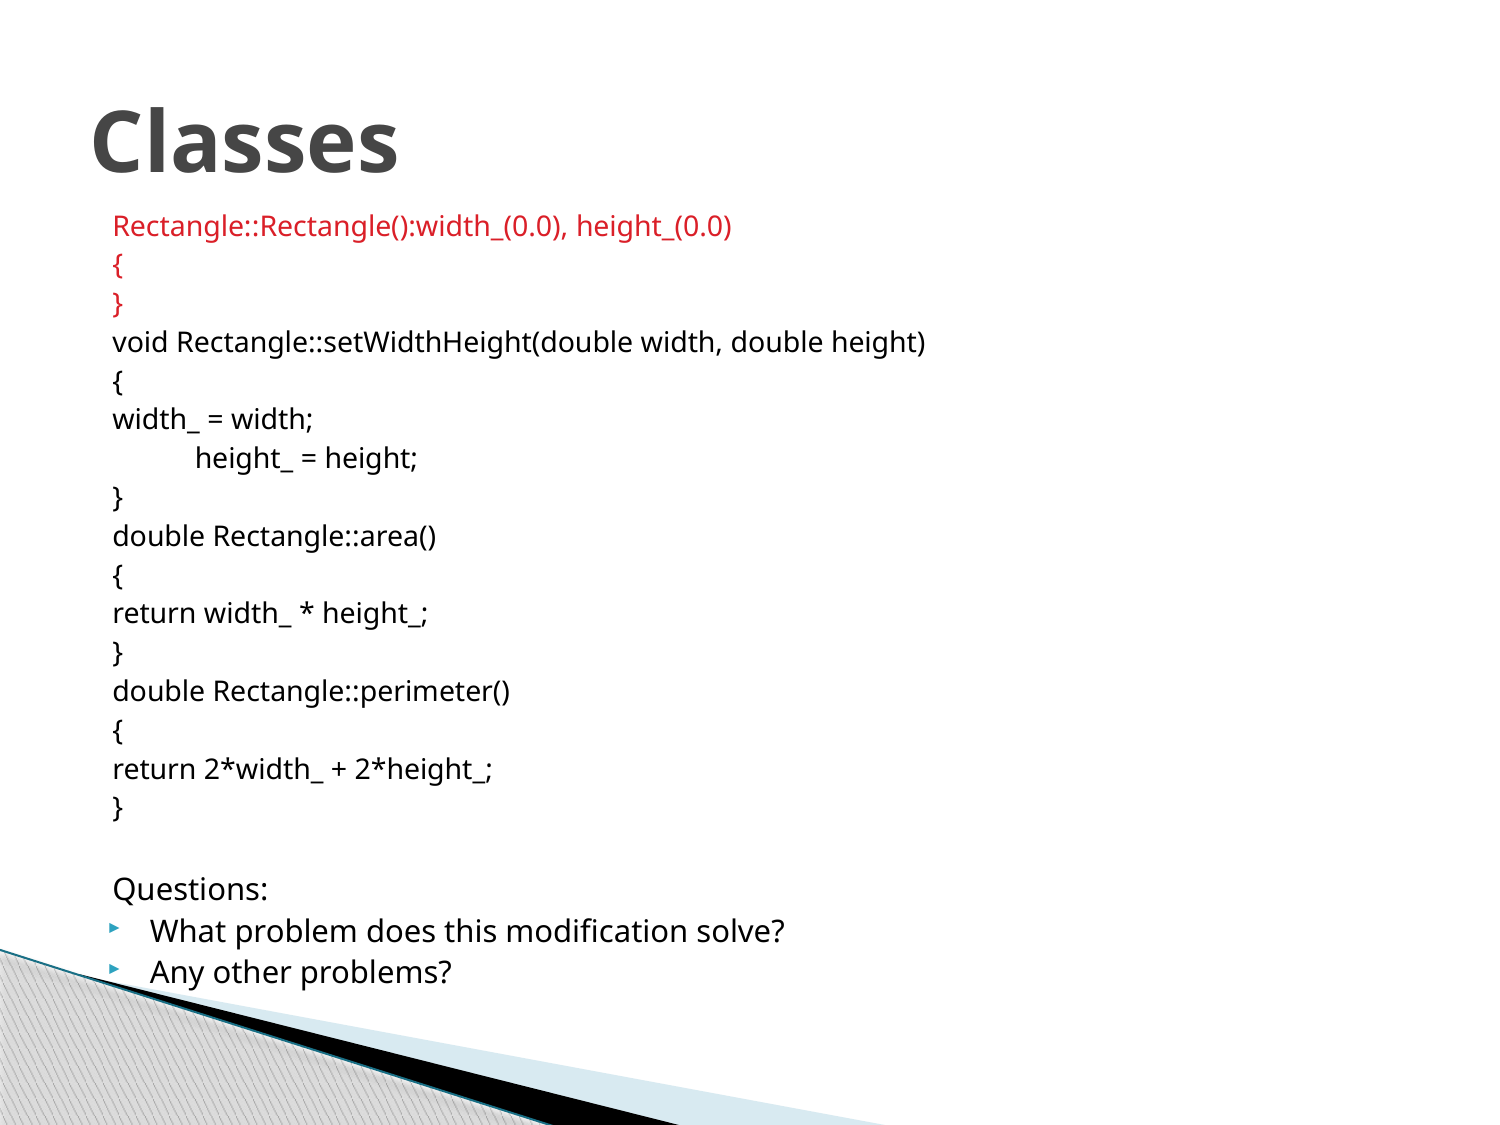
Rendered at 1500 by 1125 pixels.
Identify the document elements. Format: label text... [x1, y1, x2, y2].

list Rectangle::Rectangle():width_(0.0), height_(0.0) { } void Rectangle::setWidthHeight(double width, double height) { width_ = width; height_ = height; } double Rectangle::area() { return width_ * height_; } double Rectangle::perimeter() { return 2*width_ + 2*height_; } Questions: What problem does this modification solve? Any other problems? [75, 200, 1450, 1000]
title Classes [75, 45, 1425, 233]
